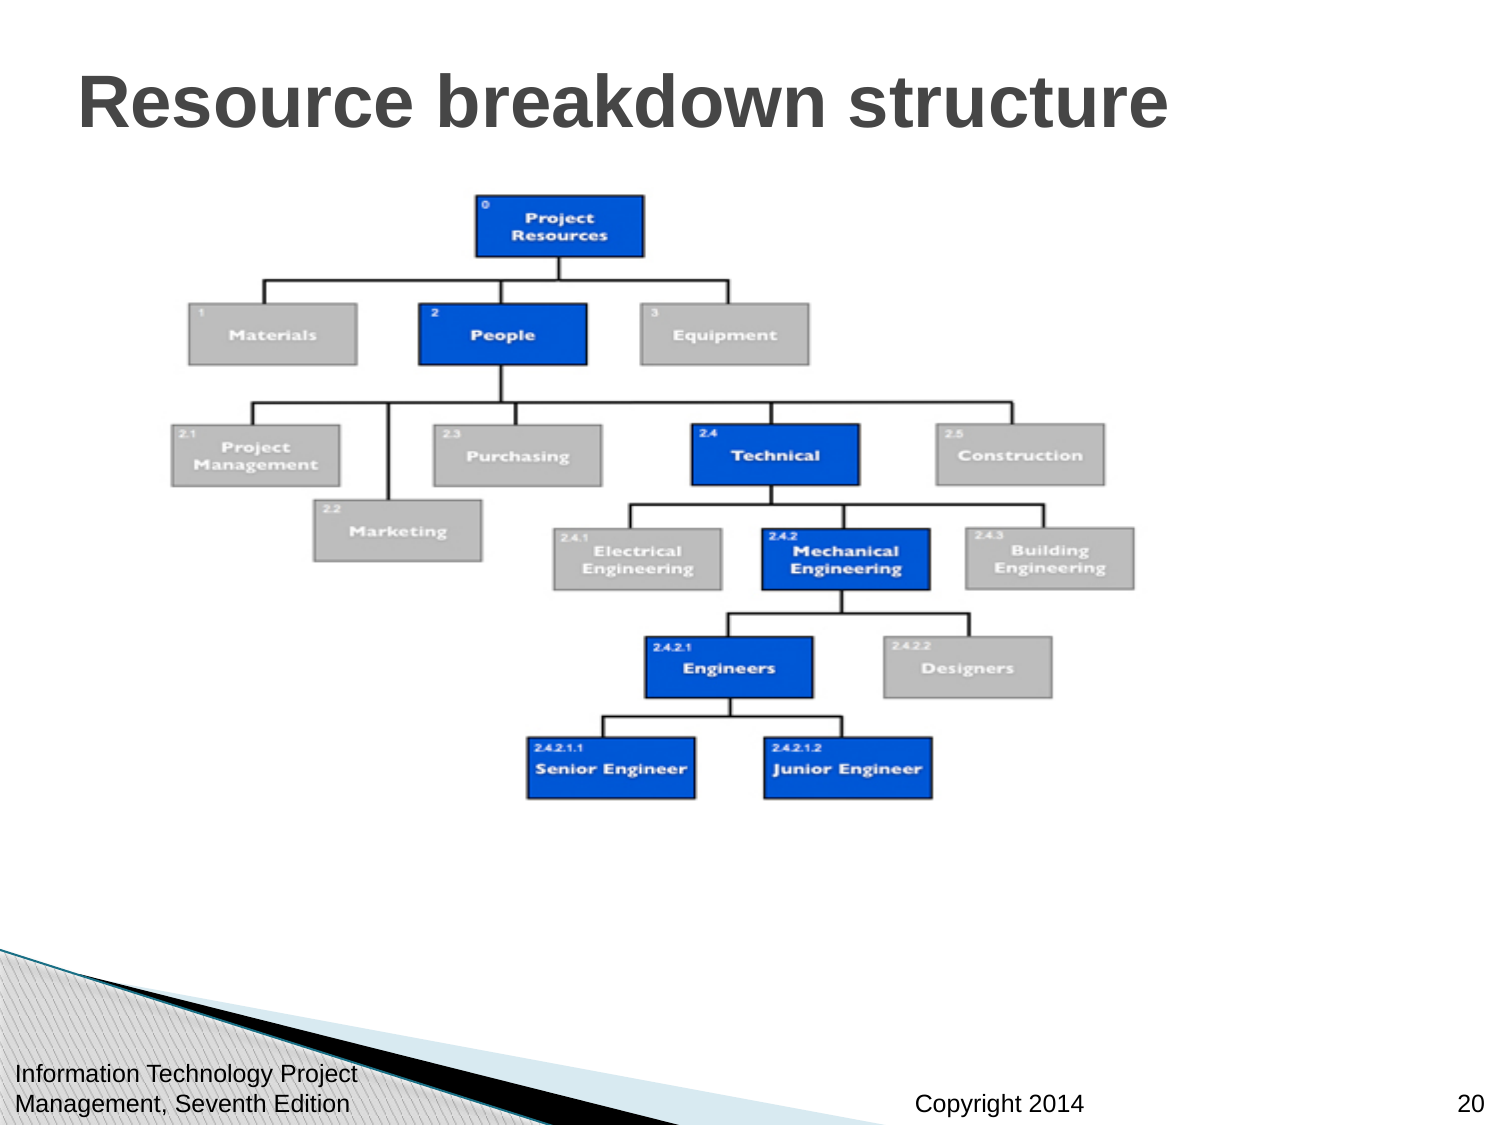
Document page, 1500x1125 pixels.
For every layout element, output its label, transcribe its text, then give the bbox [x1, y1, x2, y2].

picture [94, 187, 1213, 813]
title Resource breakdown structure [62, 45, 1425, 150]
slide_number 20 [1408, 1065, 1500, 1125]
list A is a hierarchical structure [132, 662, 1496, 1125]
